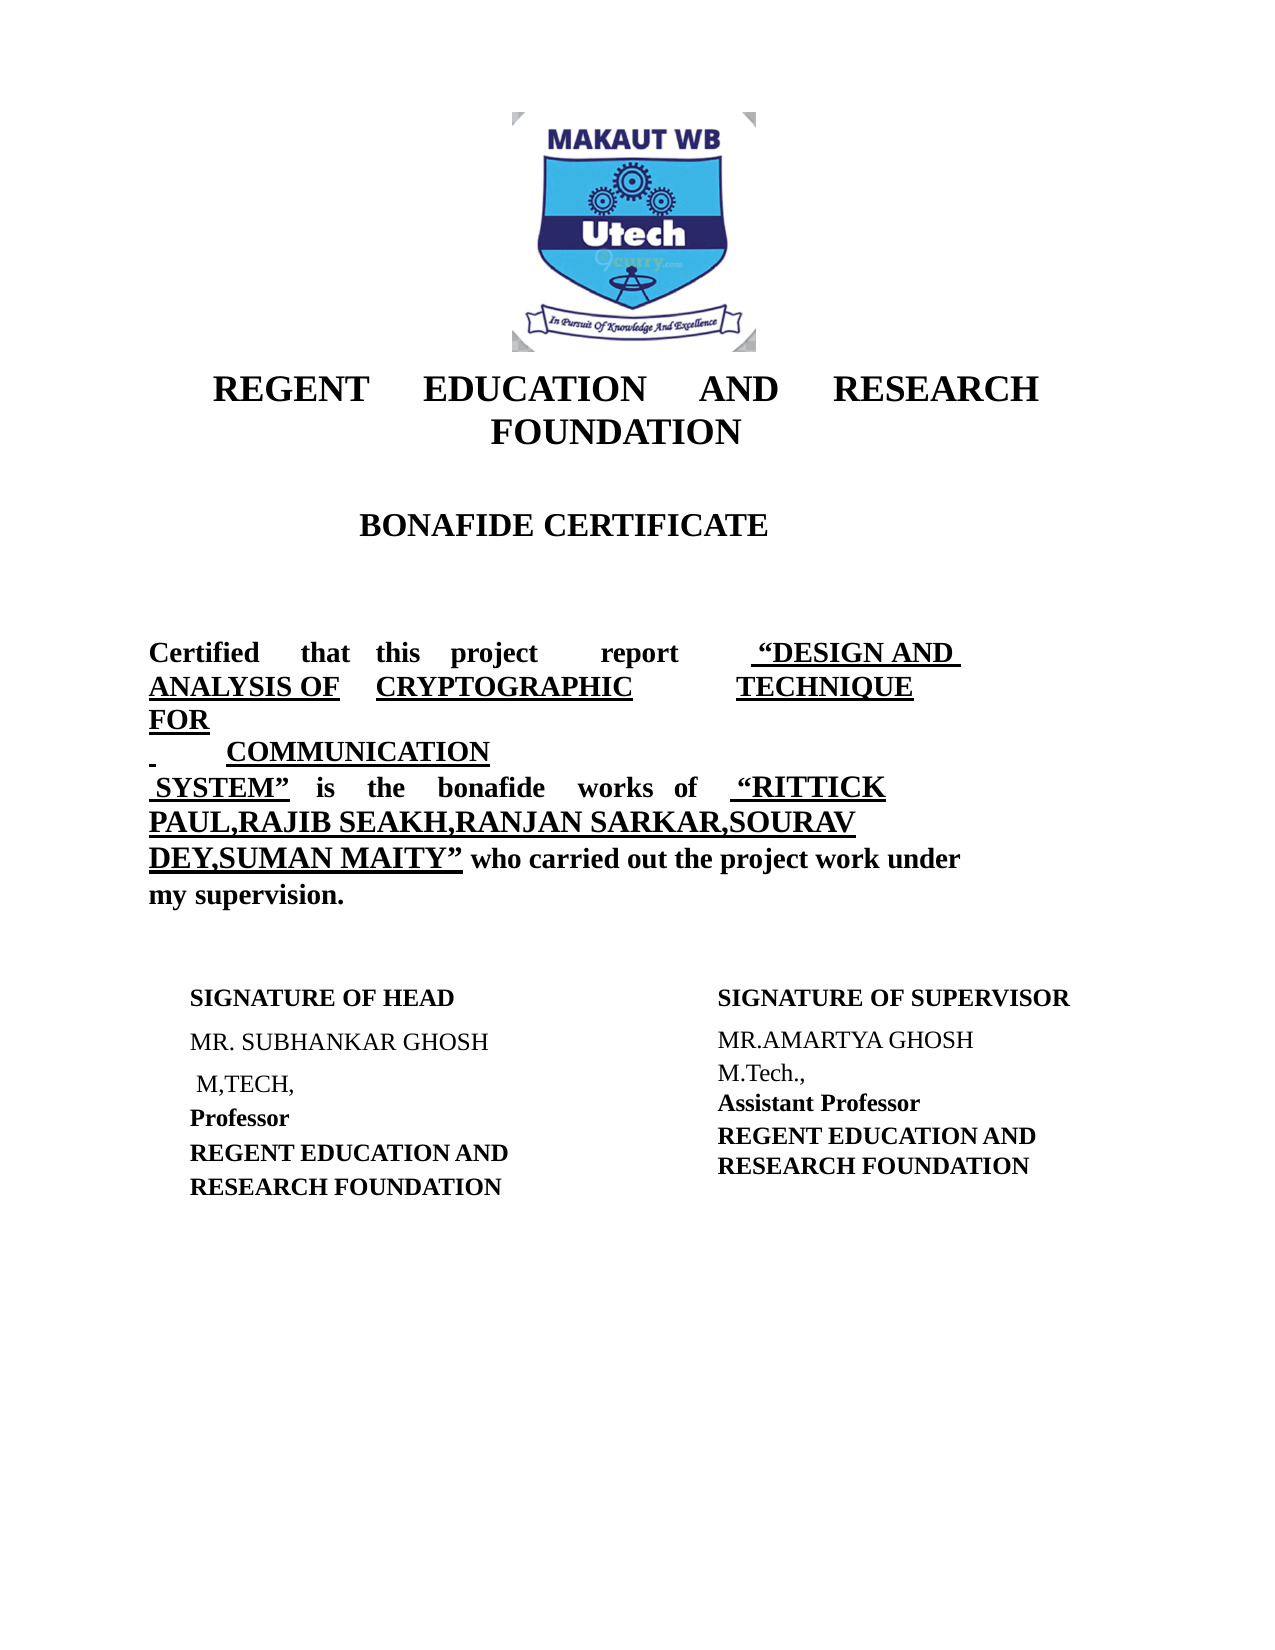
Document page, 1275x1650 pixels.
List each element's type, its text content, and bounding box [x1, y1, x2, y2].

text_box Certified that this project report “DESIGN AND ANALYSIS OF CRYPTOGRAPHIC TECHNIQUE FOR COMMUNICATION SYSTEM” is the bonafide works of “RITTICK PAUL,RAJIB SEAKH,RANJAN SARKAR,SOURAV DEY,SUMAN MAITY” who carried out the project work under my supervision. [146, 630, 1101, 911]
text_box SIGNATURE OF HEAD MR. SUBHANKAR GHOSH M,TECH, Professor REGENT EDUCATION AND RESEARCH FOUNDATION [187, 967, 530, 1201]
picture [512, 112, 756, 352]
text_box SIGNATURE OF SUPERVISOR MR.AMARTYA GHOSH M.Tech., Assistant Professor REGENT EDUCATION AND RESEARCH FOUNDATION [715, 967, 1077, 1180]
text_box REGENT EDUCATION AND RESEARCH FOUNDATION BONAFIDE CERTIFICATE [210, 360, 1041, 543]
